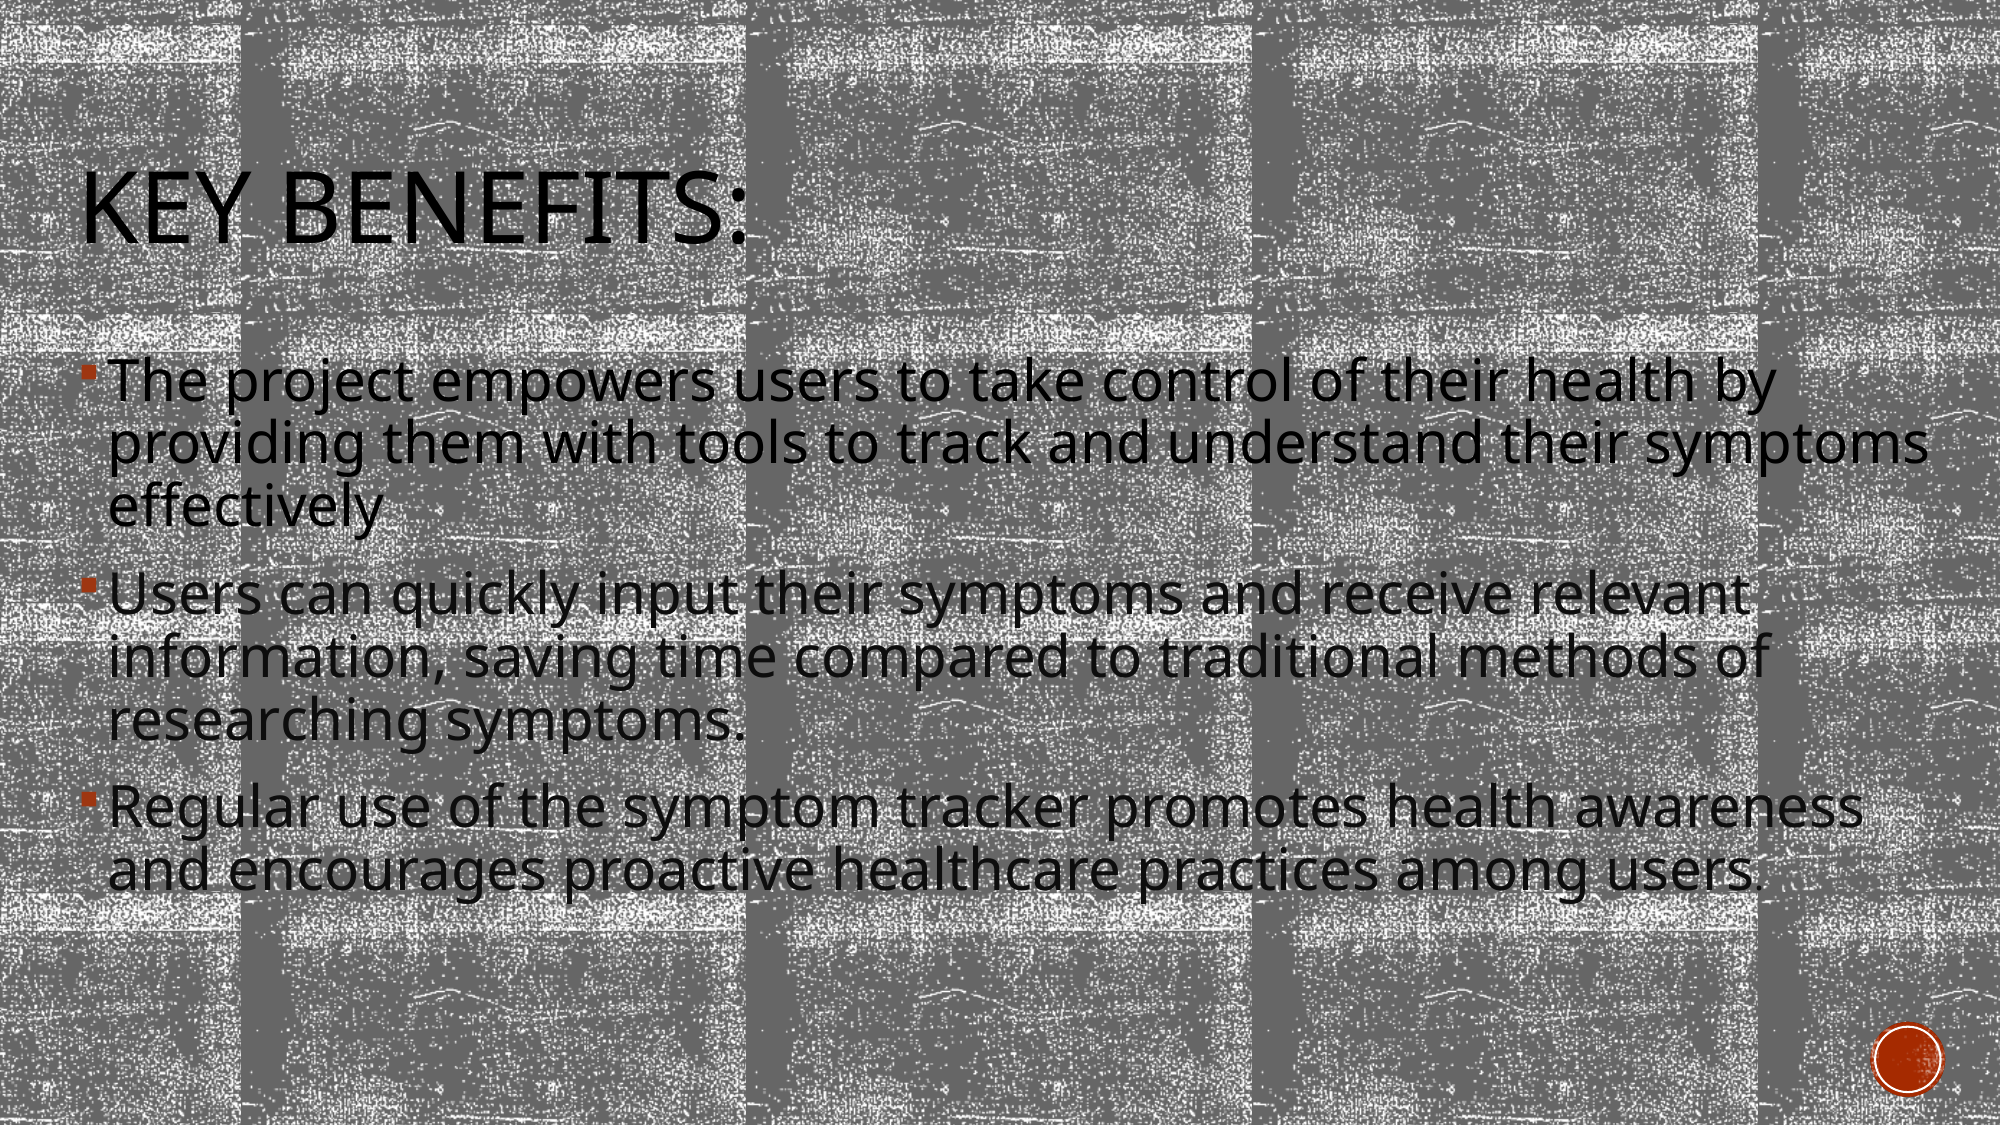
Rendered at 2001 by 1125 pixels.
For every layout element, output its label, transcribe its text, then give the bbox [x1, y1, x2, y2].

title KEY BENEFITS: [62, 79, 1169, 343]
text_box [0, 0, 2000, 1125]
list The project empowers users to take control of their health by providing them with tools to track and understand their symptoms effectively Users can quickly input their symptoms and receive relevant information, saving time compared to traditional methods of researching symptoms. Regular use of the symptom tracker promotes health awareness and encourages proactive healthcare practices among users. [62, 343, 1974, 1048]
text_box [1871, 1023, 1944, 1096]
